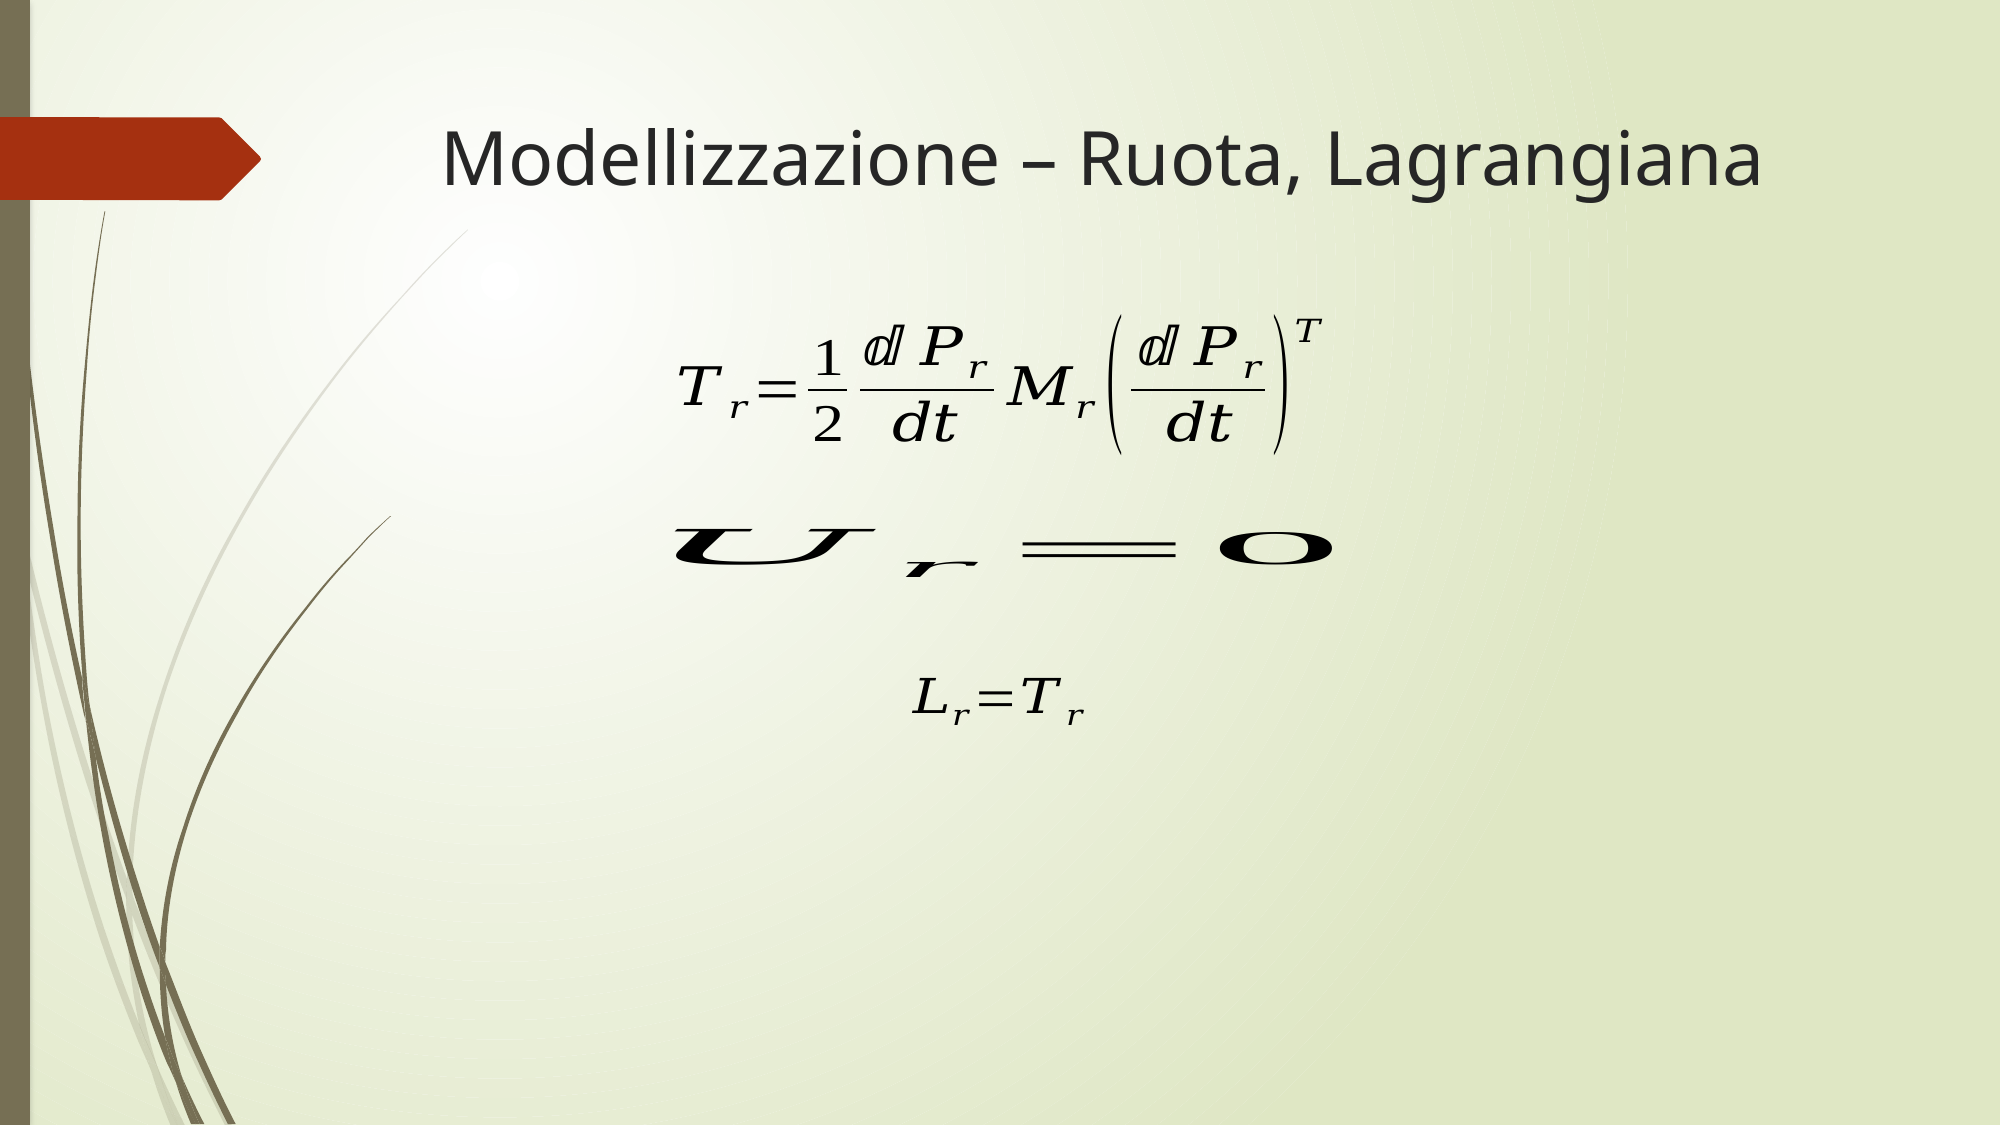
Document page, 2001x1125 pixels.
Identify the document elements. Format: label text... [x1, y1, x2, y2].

title Modellizzazione – Ruota, Lagrangiana [425, 102, 1888, 313]
